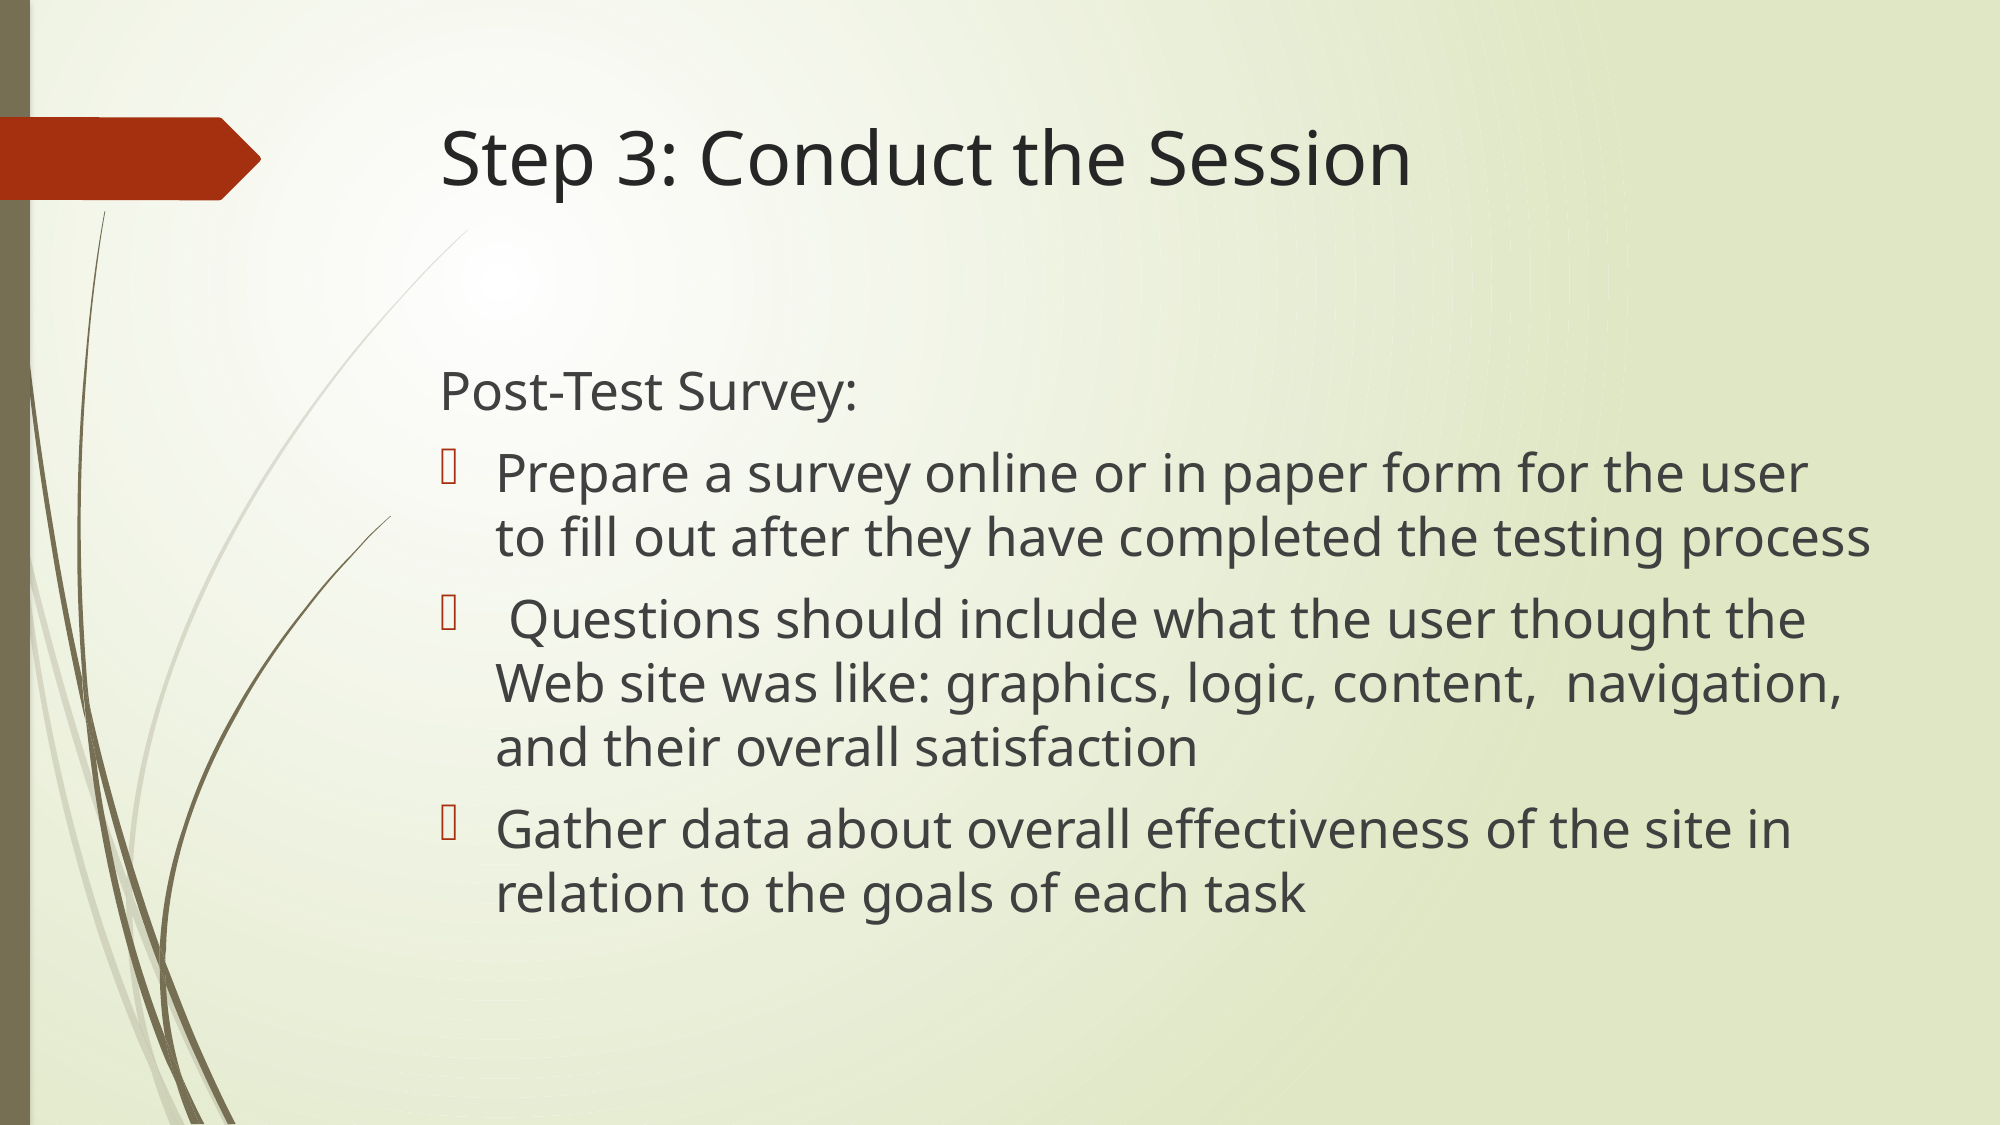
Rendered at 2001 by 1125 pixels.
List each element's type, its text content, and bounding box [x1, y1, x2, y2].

list Post-Test Survey: Prepare a survey online or in paper form for the user to fill out after they have completed the testing process Questions should include what the user thought the Web site was like: graphics, logic, content, navigation, and their overall satisfaction Gather data about overall effectiveness of the site in relation to the goals of each task [424, 350, 1888, 988]
title Step 3: Conduct the Session [425, 102, 1888, 313]
